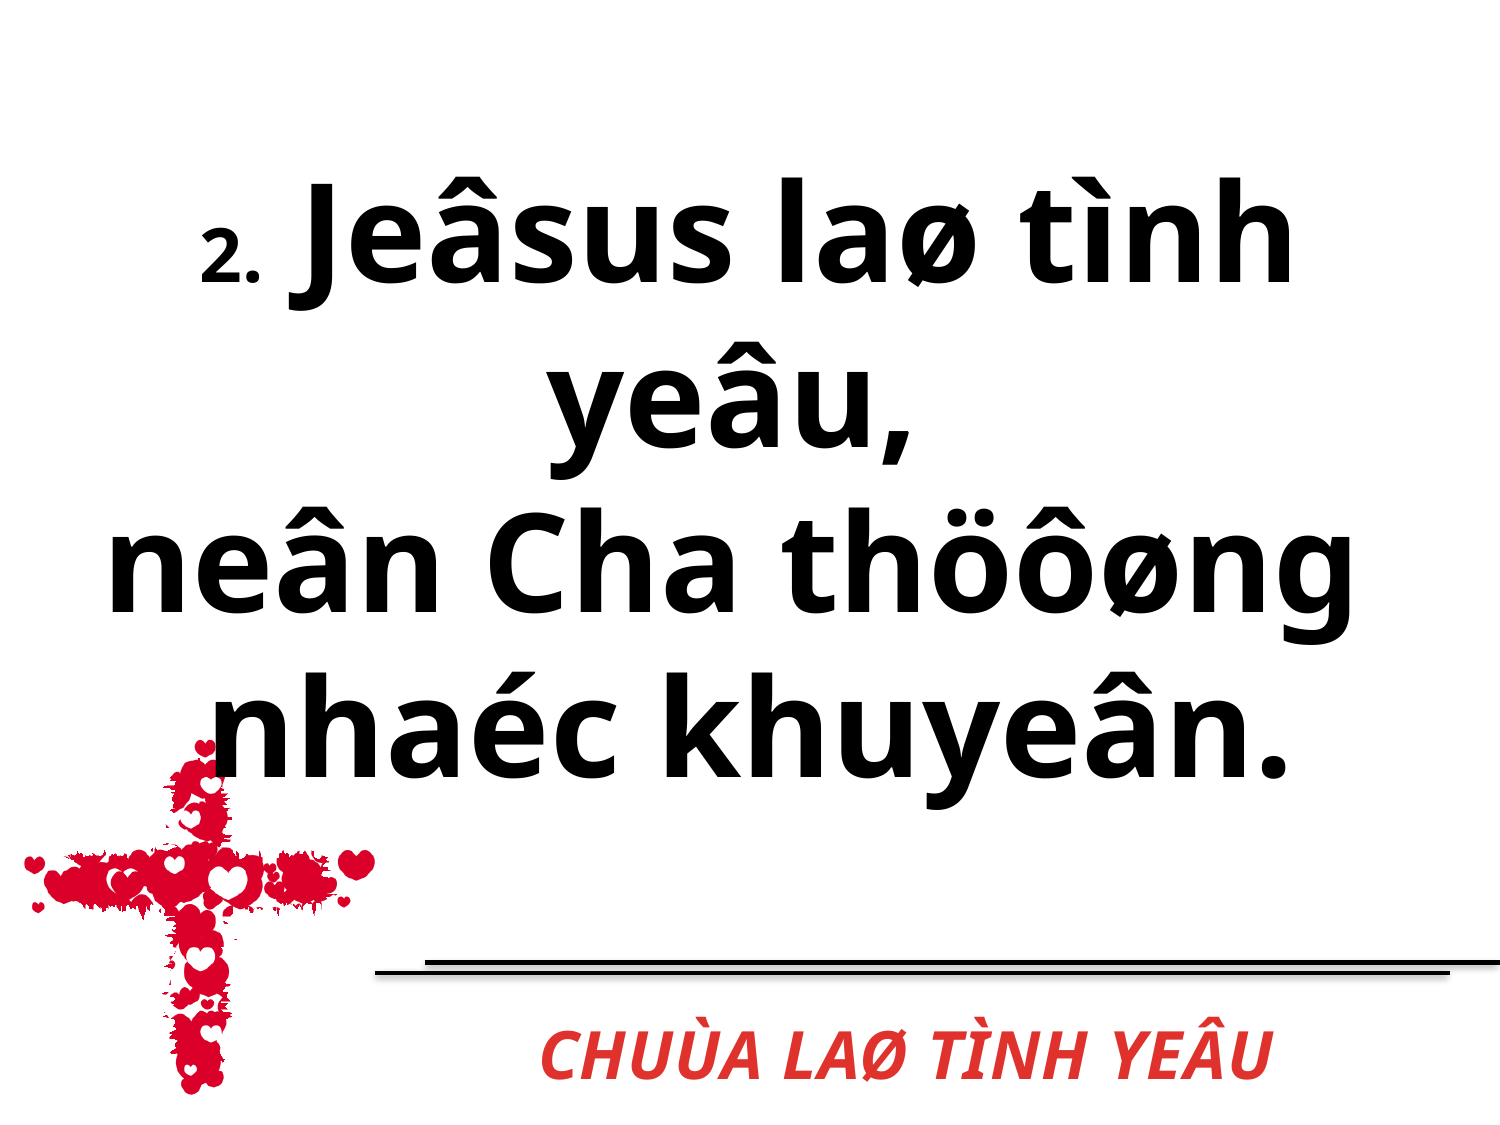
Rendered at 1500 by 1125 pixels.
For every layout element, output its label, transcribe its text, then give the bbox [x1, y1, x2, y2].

title CHUÙA LAØ TÌNH YEÂU [275, 990, 1500, 1116]
text_box 2. Jeâsus laø tình yeâu, neân Cha thöôøng nhaéc khuyeân. [24, 75, 1475, 875]
picture [17, 725, 383, 1110]
